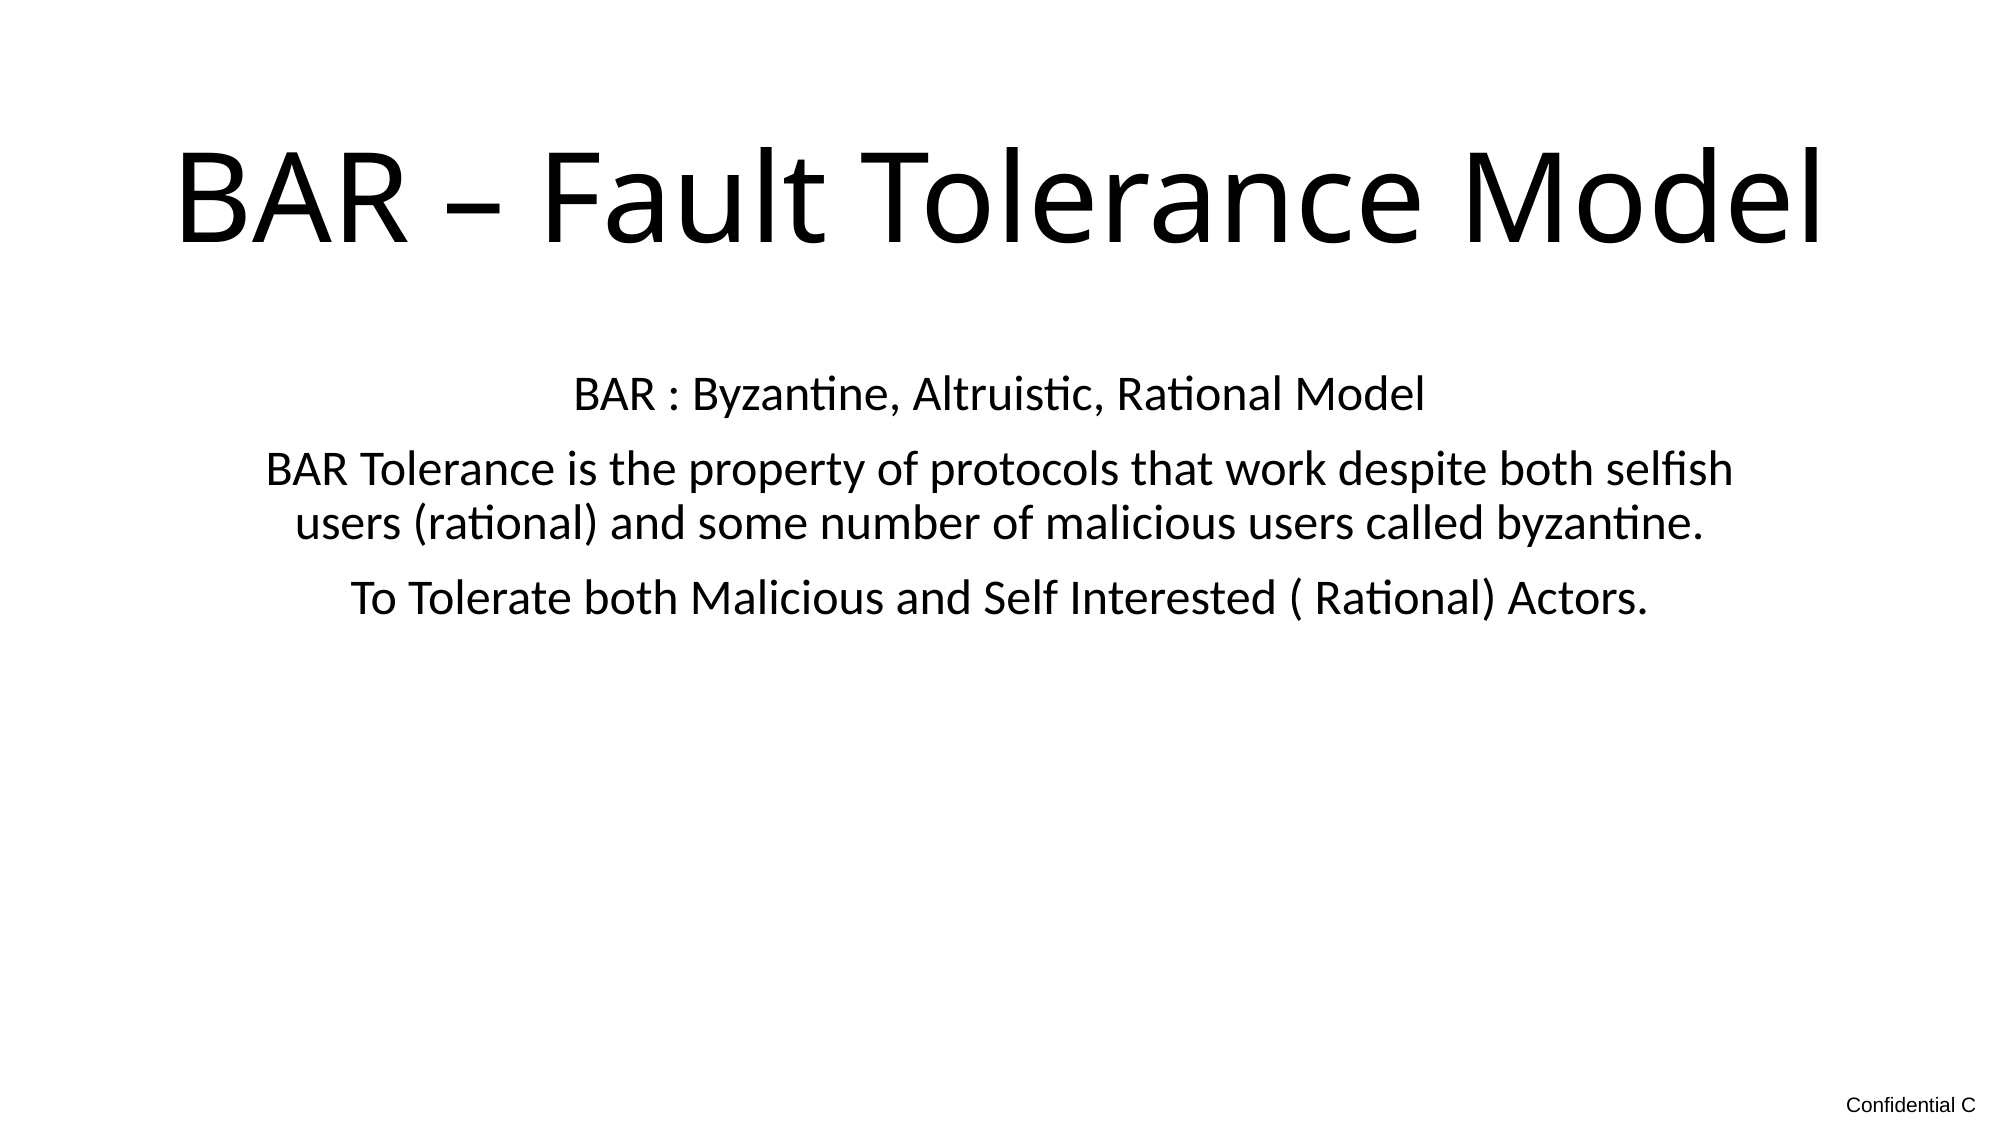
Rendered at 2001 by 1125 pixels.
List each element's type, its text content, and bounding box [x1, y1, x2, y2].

text_box BAR : Byzantine, Altruistic, Rational Model BAR Tolerance is the property of protocols that work despite both selfish users (rational) and some number of malicious users called byzantine. To Tolerate both Malicious and Self Interested ( Rational) Actors. [249, 359, 1750, 1024]
text_box BAR – Fault Tolerance Model [137, 59, 1863, 278]
